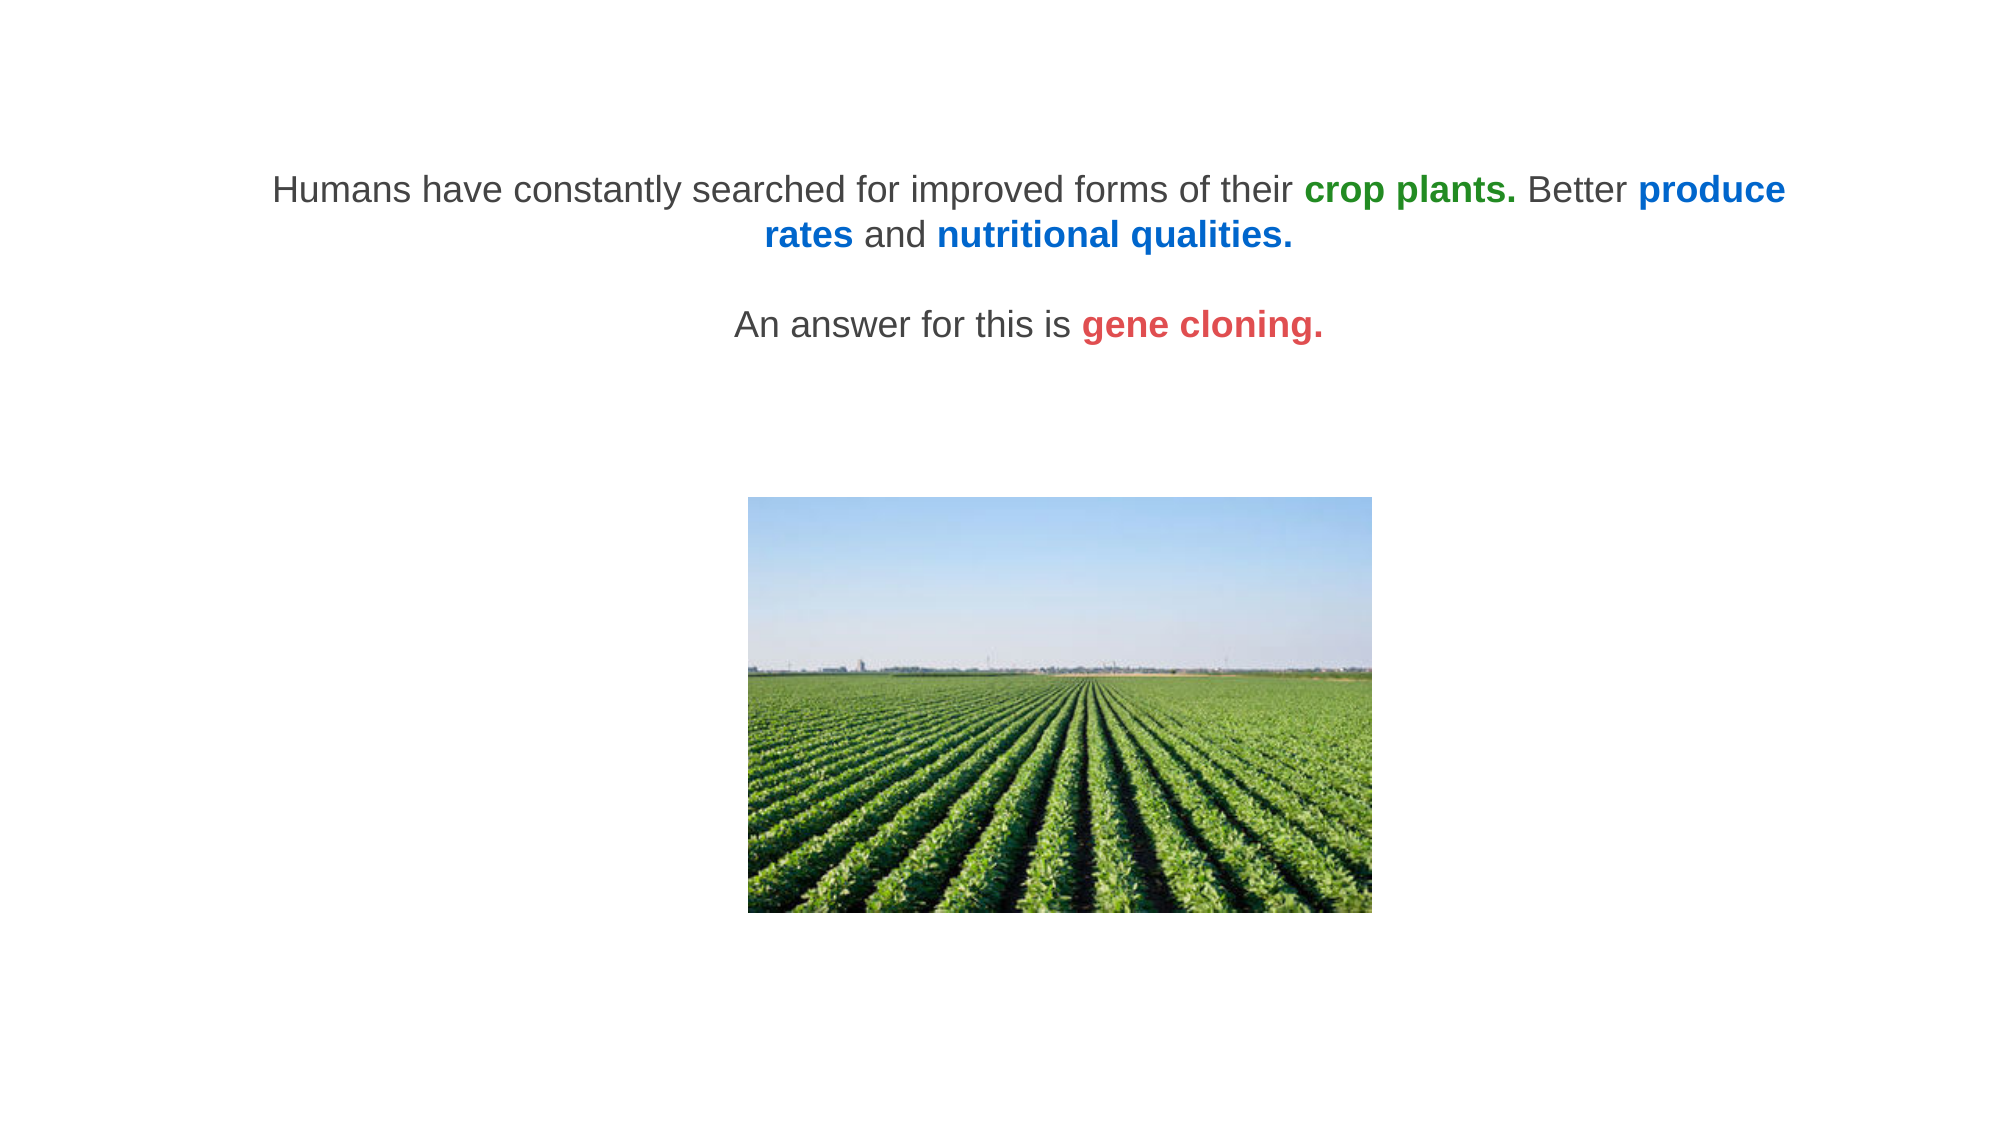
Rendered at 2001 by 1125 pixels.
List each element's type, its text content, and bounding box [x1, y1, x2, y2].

text_box Humans have constantly searched for improved forms of their crop plants. Better produce rates and nutritional qualities. An answer for this is gene cloning. [133, 157, 1925, 353]
picture [748, 497, 1372, 913]
